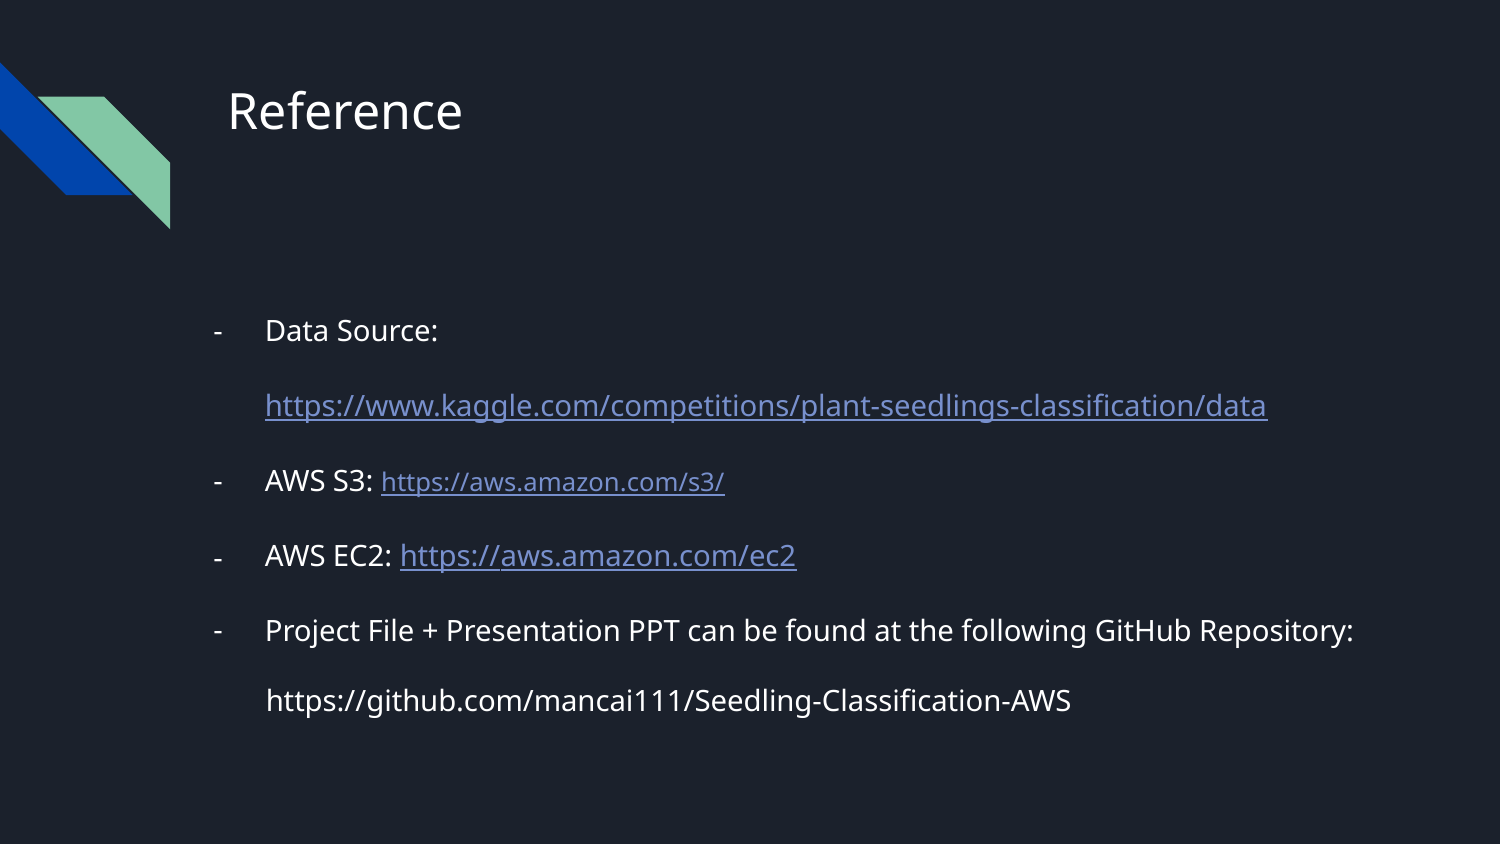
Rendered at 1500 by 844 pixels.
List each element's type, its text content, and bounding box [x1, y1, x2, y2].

title Reference [212, 64, 1368, 215]
list Data Source: https://www.kaggle.com/competitions/plant-seedlings-classification/data AWS S3: https://aws.amazon.com/s3/ AWS EC2: https://aws.amazon.com/ec2 Project File + Presentation PPT can be found at the following GitHub Repository: https://github.com/mancai111/Seedling-Classification-AWS [178, 262, 1402, 740]
